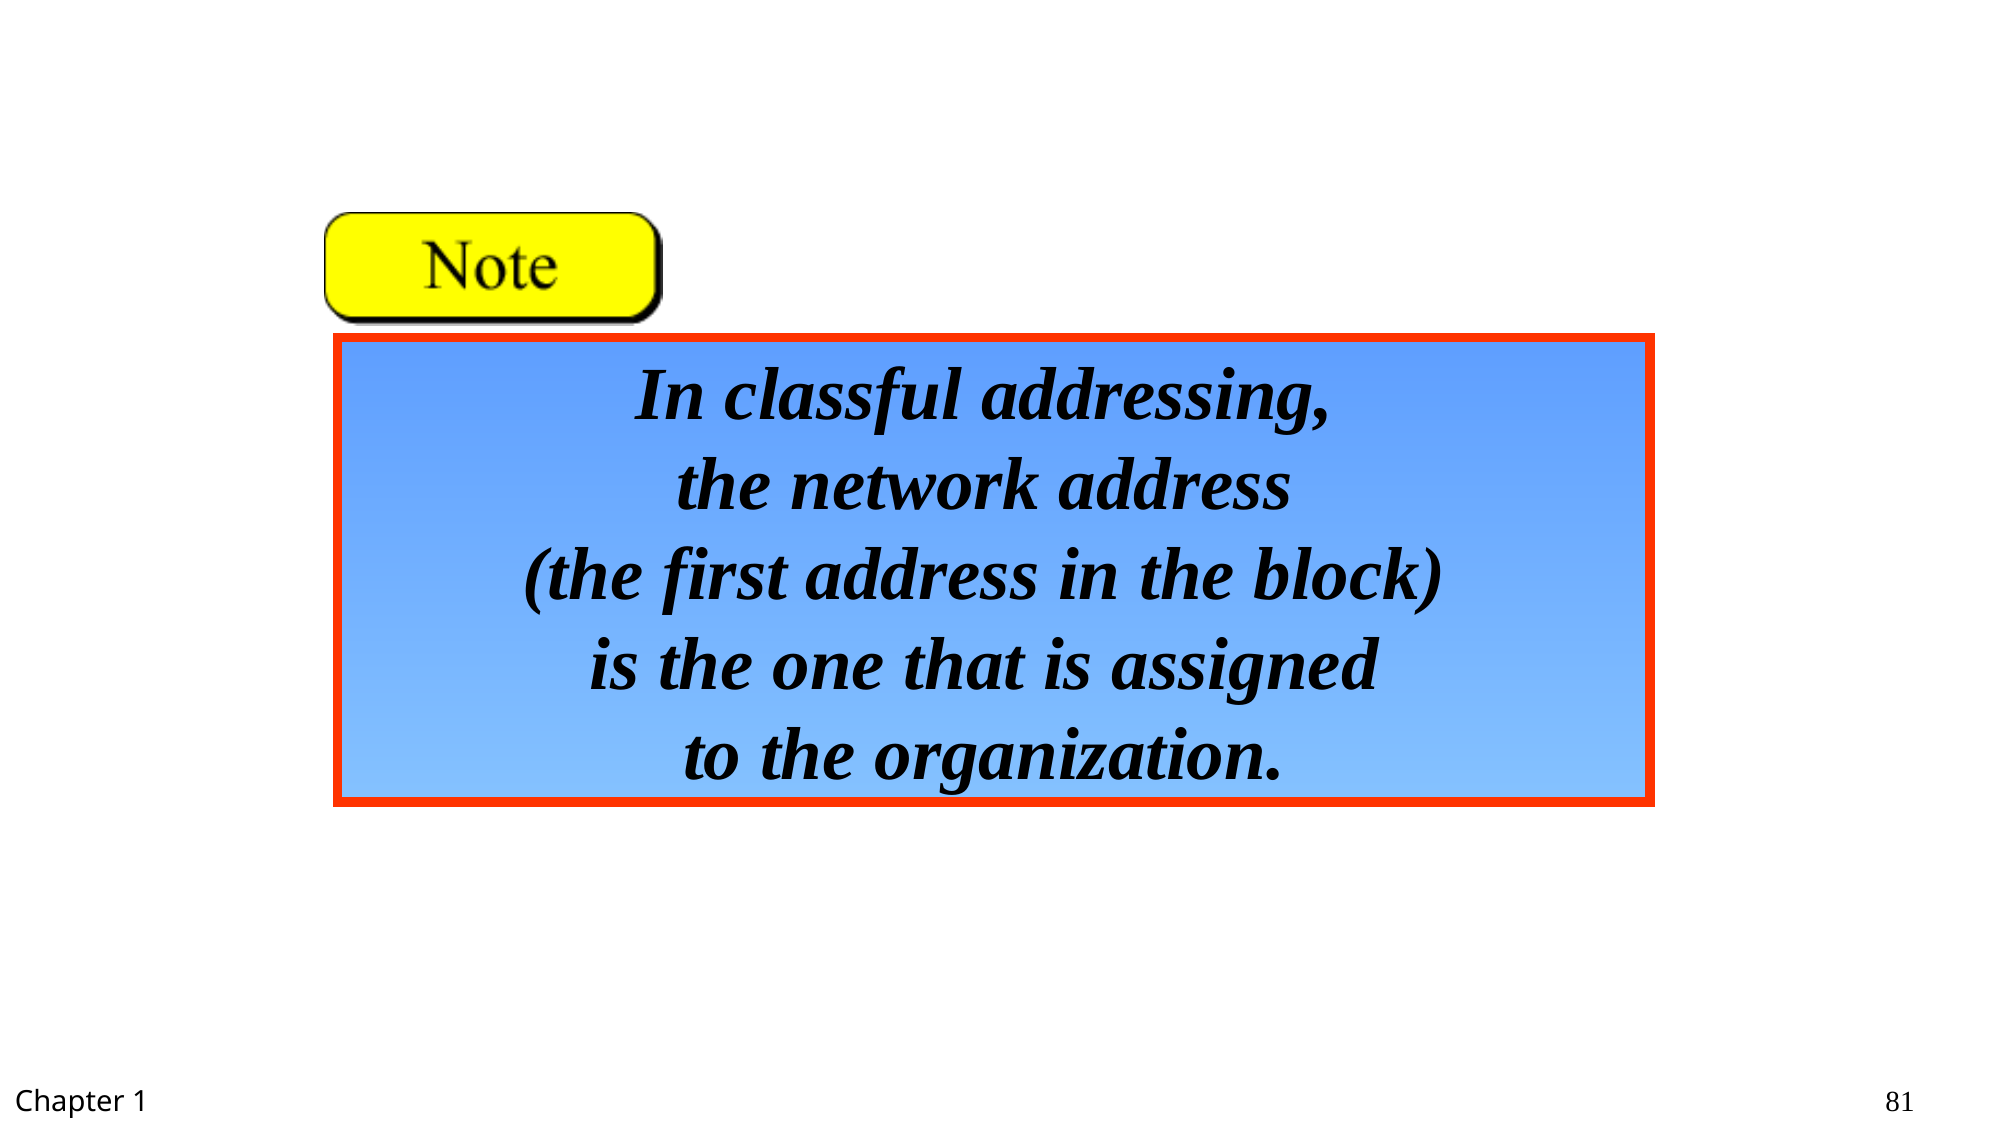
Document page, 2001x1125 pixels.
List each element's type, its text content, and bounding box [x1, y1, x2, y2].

picture [324, 212, 663, 327]
text_box In classful addressing, the network address (the first address in the block) is the one that is assigned to the organization. [337, 337, 1650, 803]
